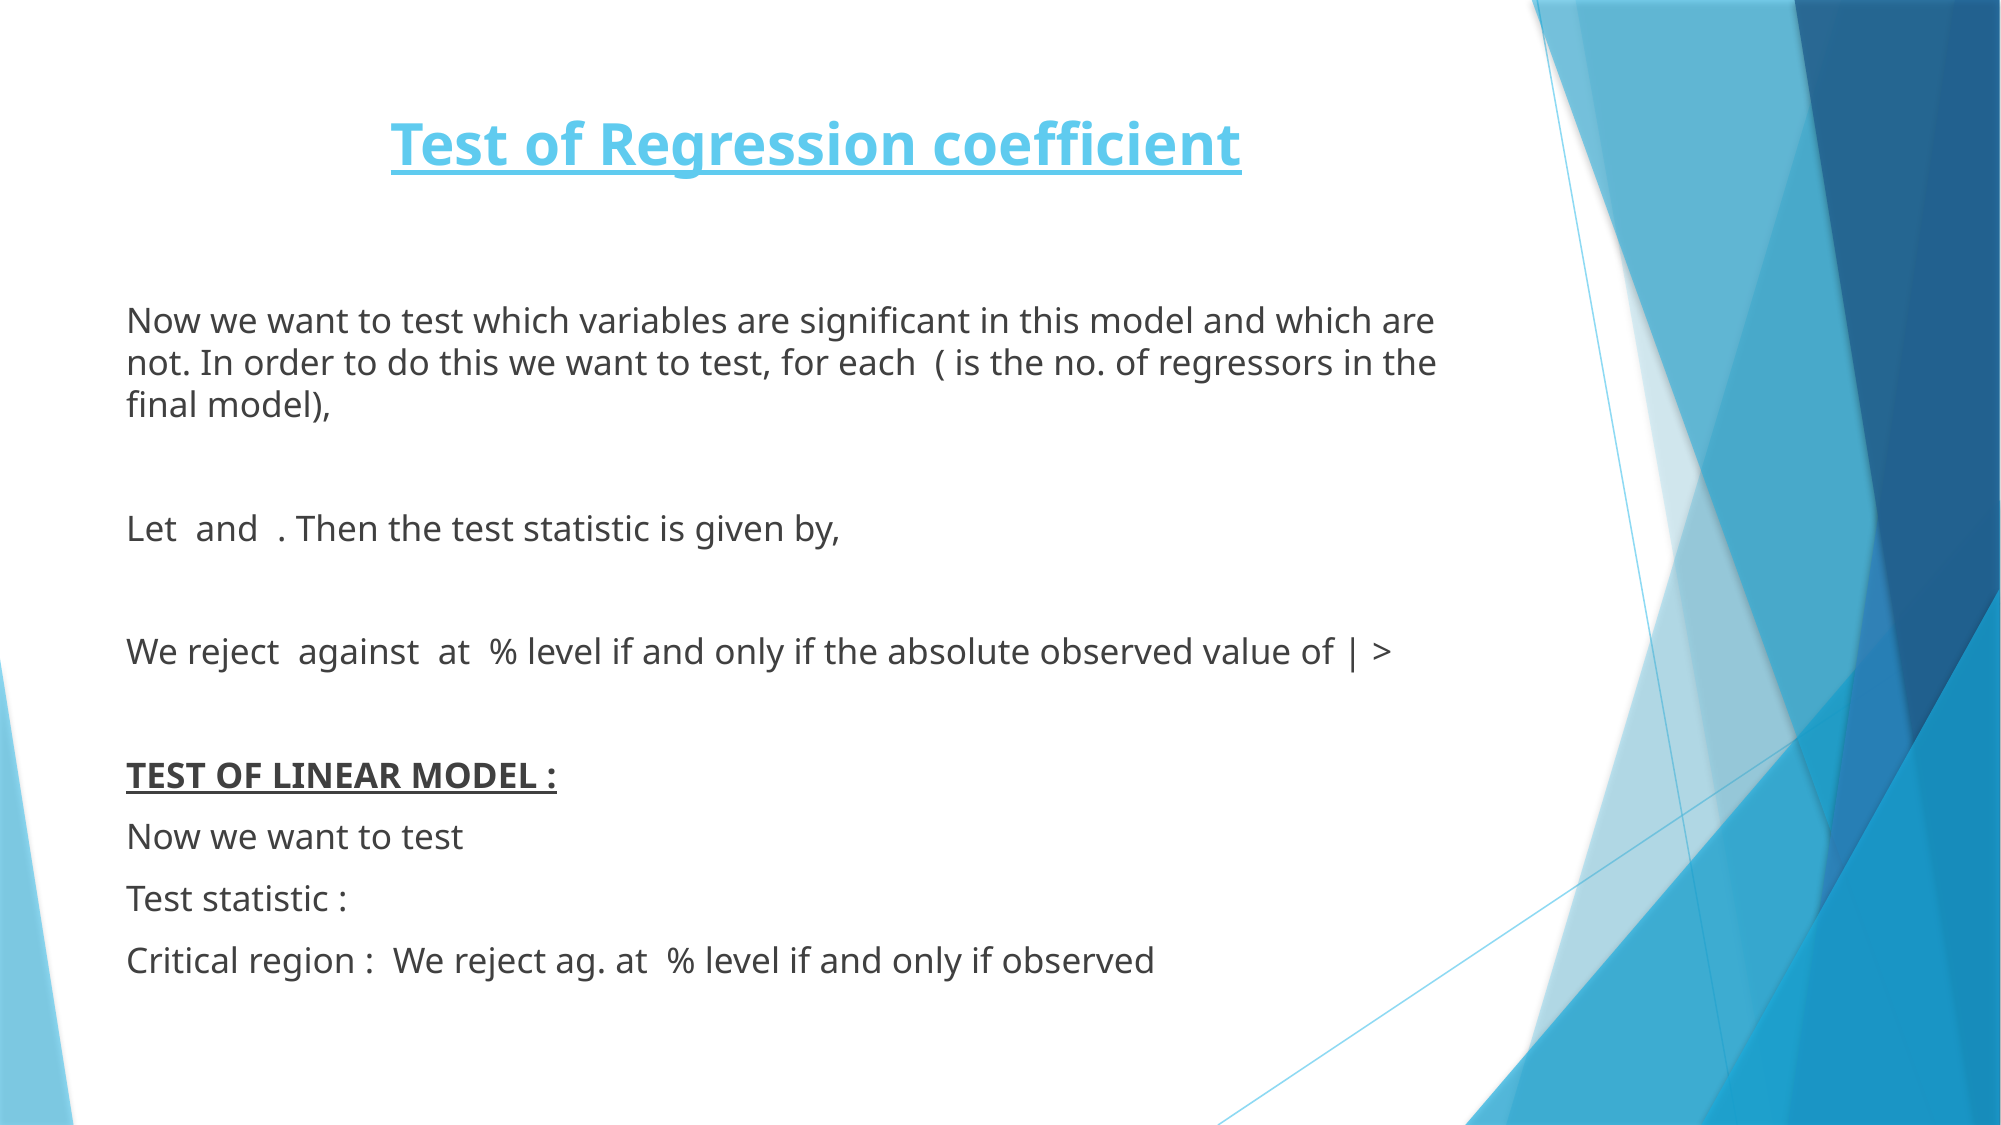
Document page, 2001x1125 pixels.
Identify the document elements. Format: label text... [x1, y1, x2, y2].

title Test of Regression coefficient [111, 99, 1522, 317]
